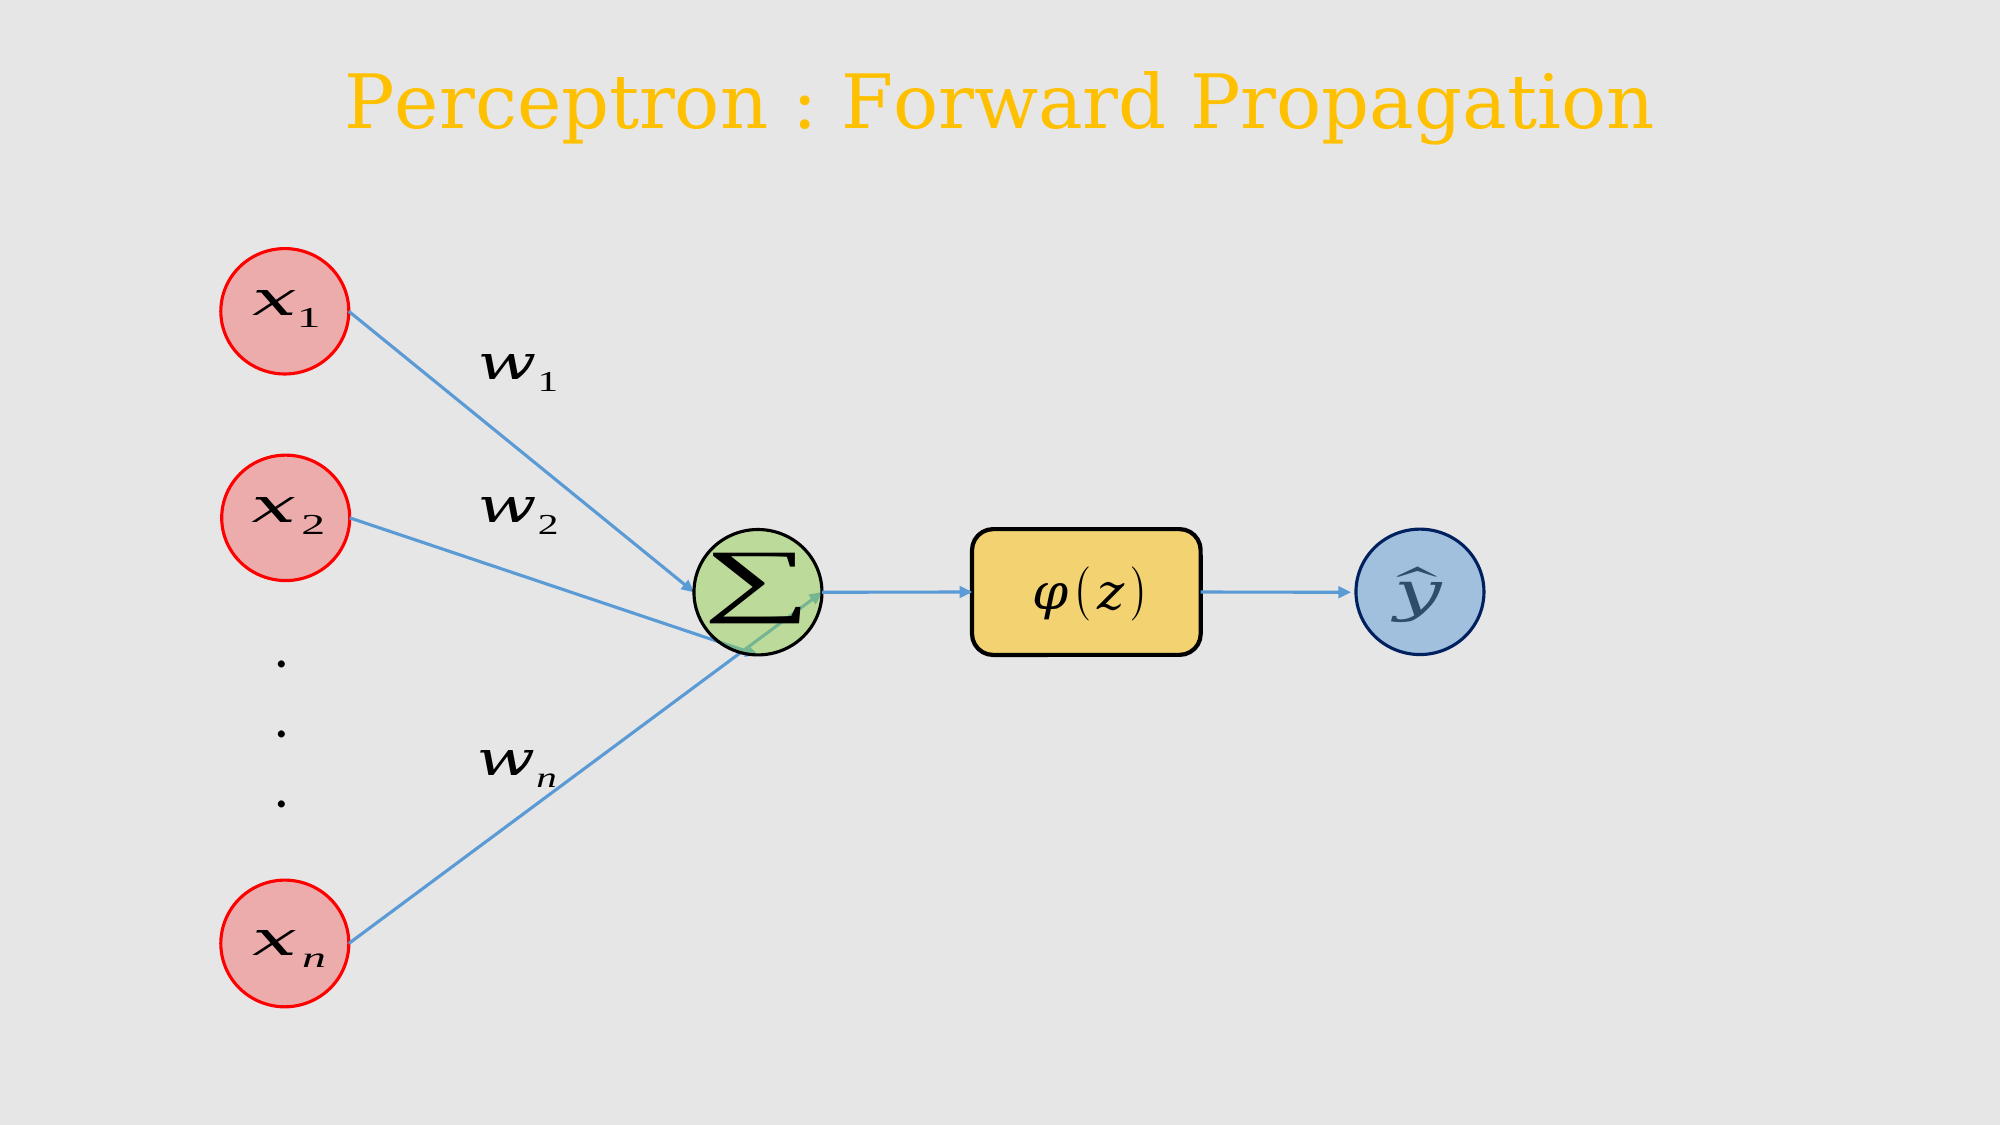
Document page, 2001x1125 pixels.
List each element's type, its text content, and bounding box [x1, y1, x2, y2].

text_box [348, 636, 713, 944]
text_box [971, 528, 1202, 656]
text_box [349, 517, 694, 593]
text_box [219, 247, 350, 376]
text_box [220, 454, 348, 582]
title Perceptron : Forward Propagation [137, 44, 1863, 164]
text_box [348, 311, 713, 548]
text_box [219, 879, 350, 1008]
text_box . . . [259, 602, 312, 827]
text_box [692, 528, 823, 656]
text_box [1354, 528, 1486, 656]
